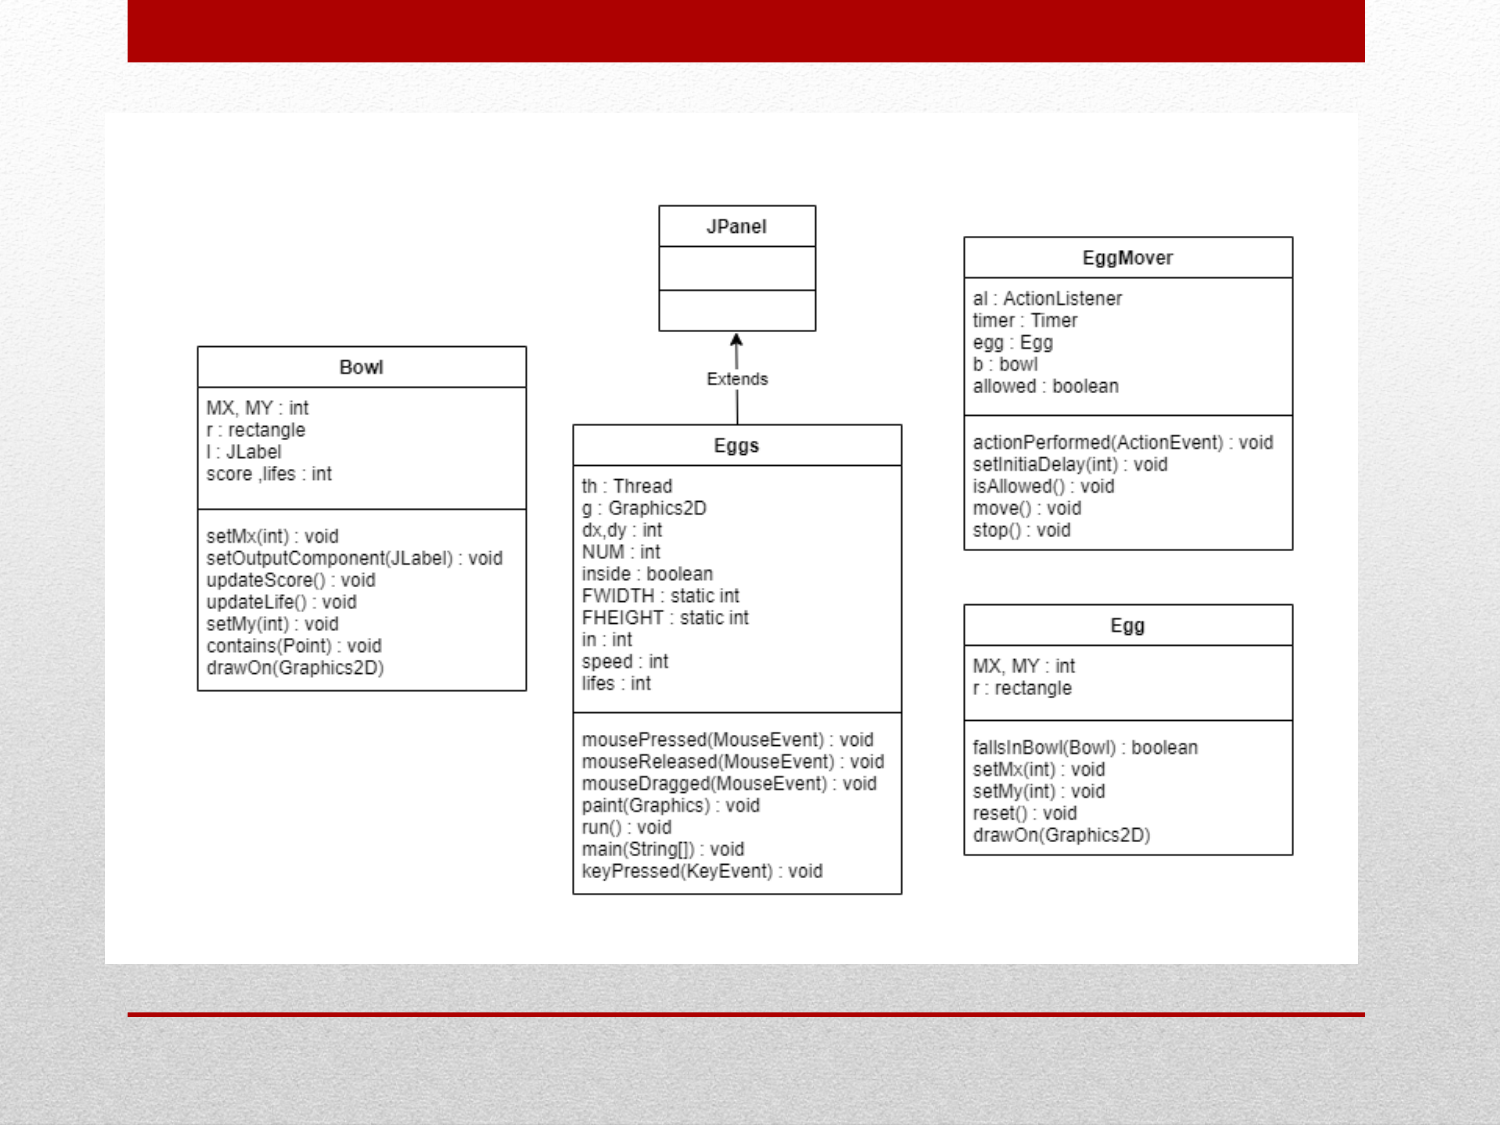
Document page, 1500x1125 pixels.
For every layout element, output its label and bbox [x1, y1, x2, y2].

picture [104, 112, 1358, 965]
